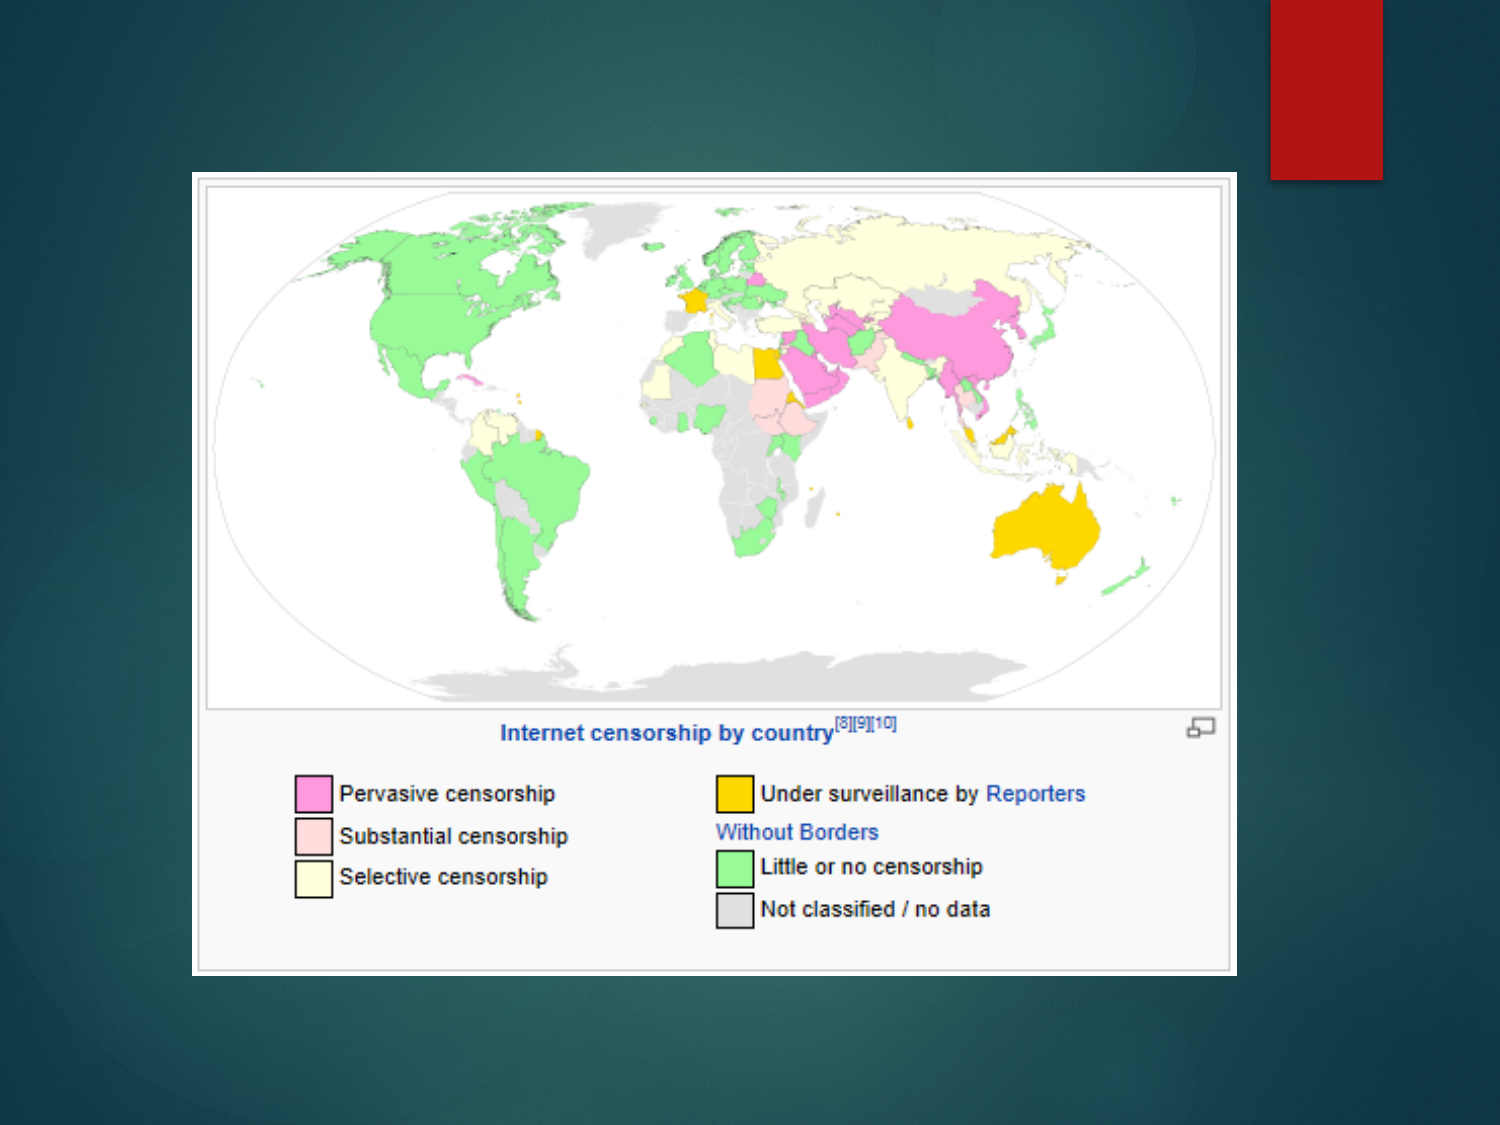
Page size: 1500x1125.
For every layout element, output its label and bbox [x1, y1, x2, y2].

picture [192, 172, 1237, 977]
